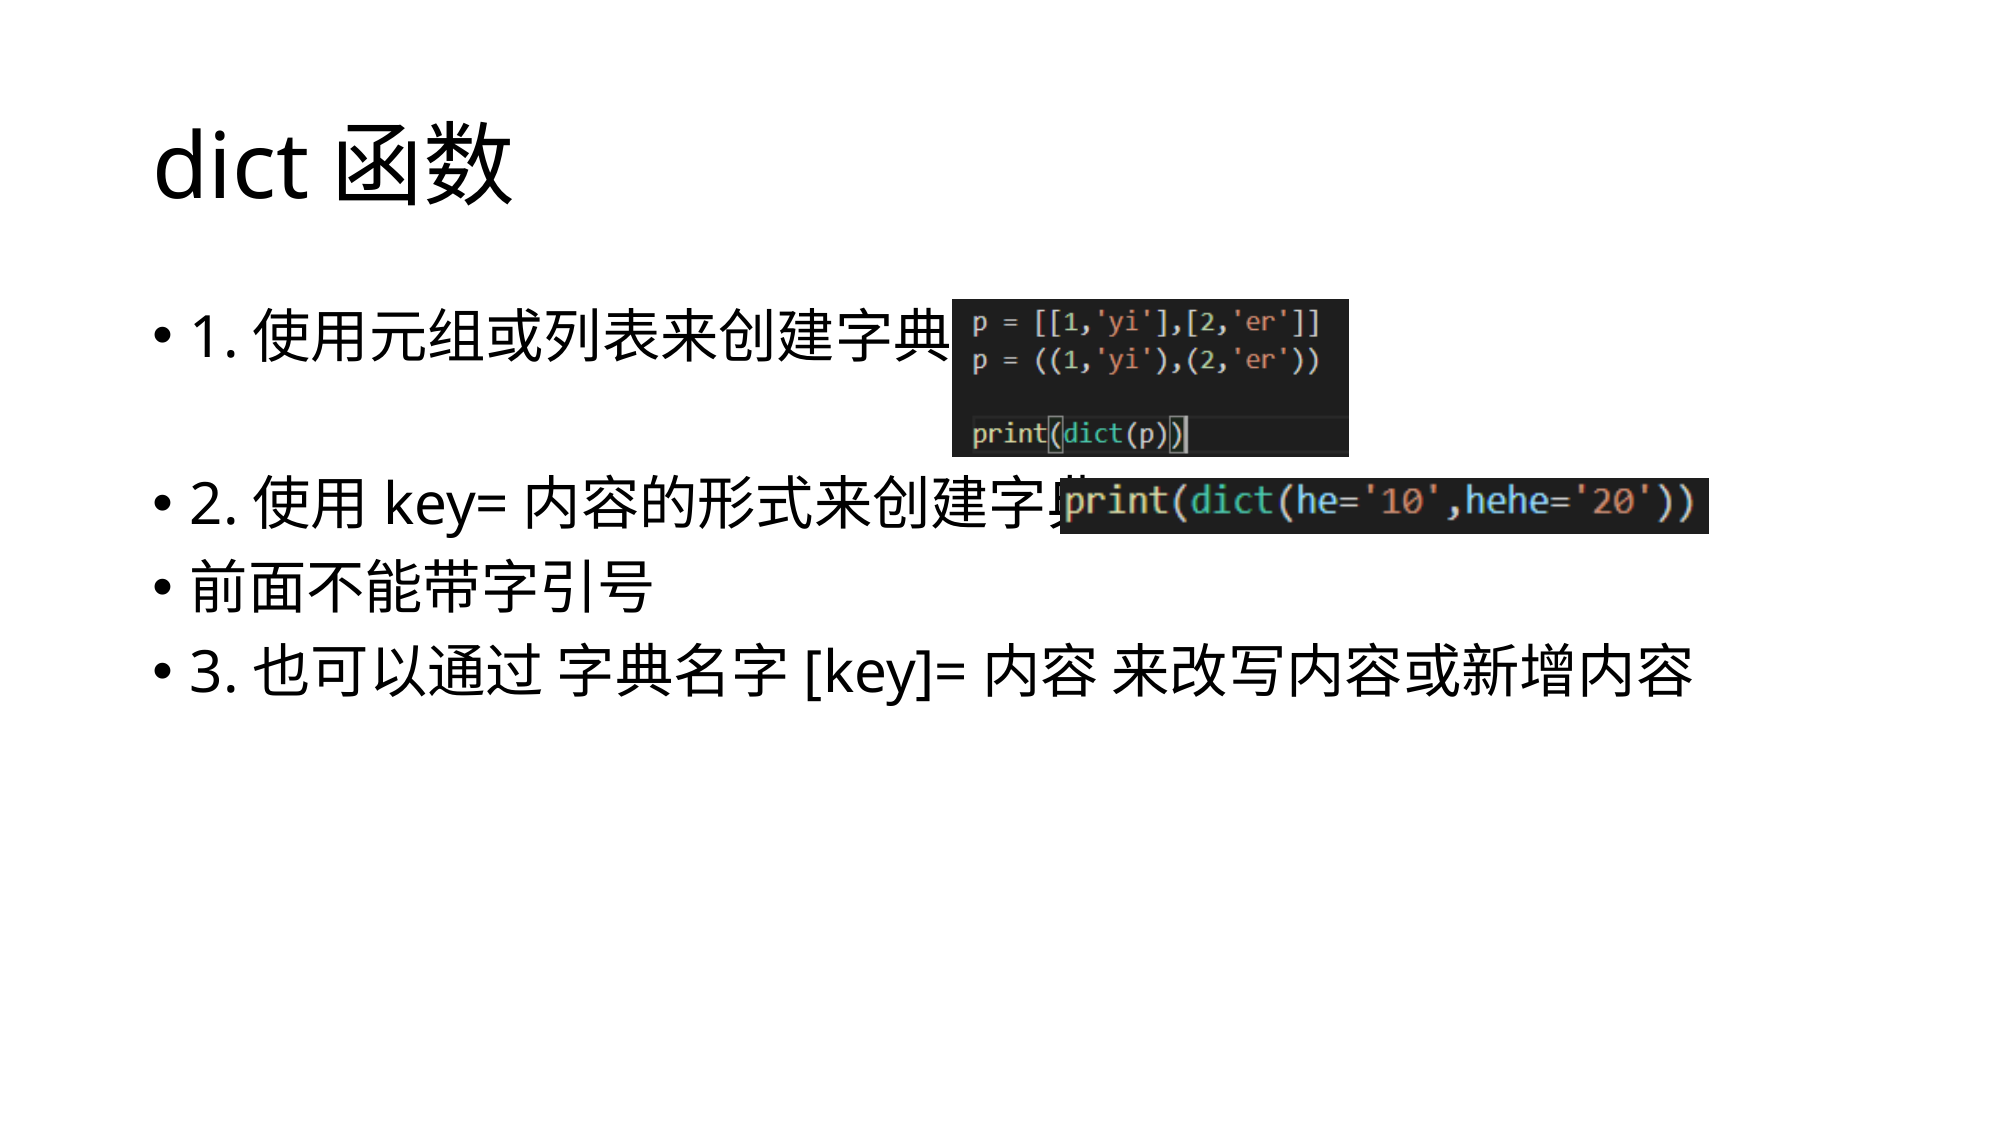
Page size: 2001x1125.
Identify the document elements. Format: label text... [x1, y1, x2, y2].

picture [1060, 478, 1709, 534]
list 1.使用元组或列表来创建字典 2.使用key=内容的形式来创建字典 前面不能带字引号 3.也可以通过 字典名字[key]=内容 来改写内容或新增内容 [137, 299, 1863, 1014]
title dict函数 [137, 59, 1863, 278]
picture [952, 299, 1349, 457]
